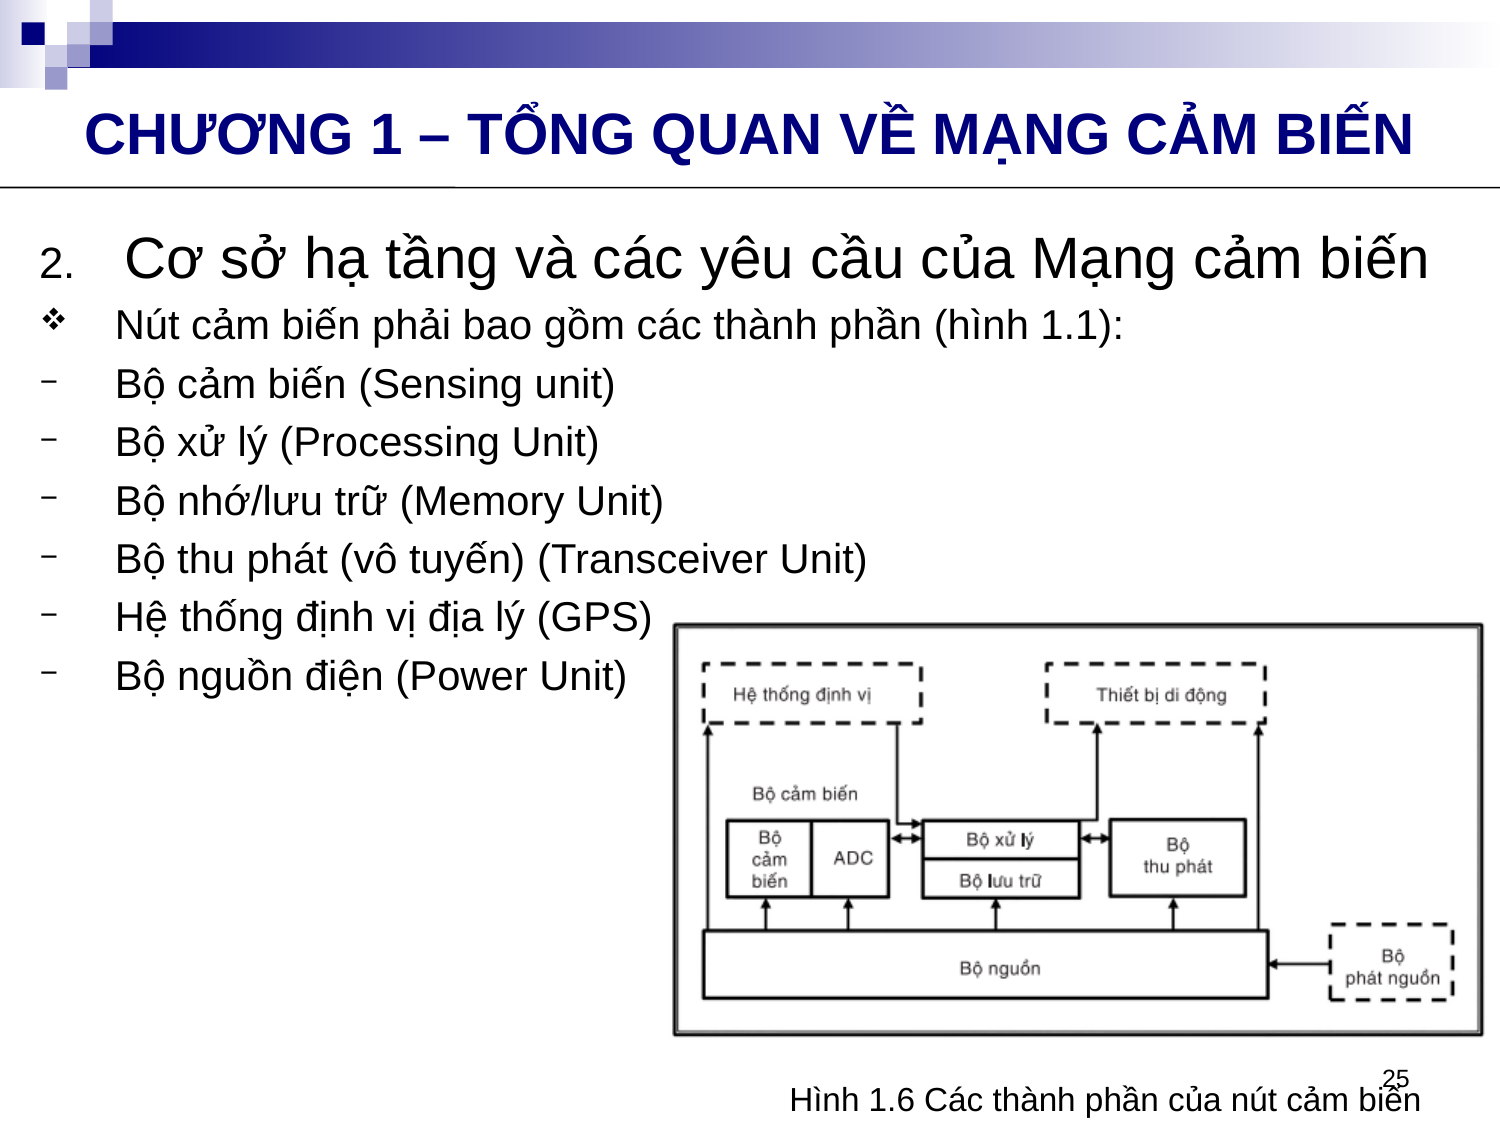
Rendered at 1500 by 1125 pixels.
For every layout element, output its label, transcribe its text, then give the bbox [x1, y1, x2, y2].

text_box CHƯƠNG 1 – TỔNG QUAN VỀ MẠNG CẢM BIẾN [0, 75, 1500, 187]
picture [662, 612, 1500, 1044]
text_box Hình 1.6 Các thành phần của nút cảm biến [734, 1070, 1477, 1125]
text_box Cơ sở hạ tầng và các yêu cầu của Mạng cảm biến Nút cảm biến phải bao gồm các thành phần (hình 1.1): Bộ cảm biến (Sensing unit) Bộ xử lý (Processing Unit) Bộ nhớ/lưu trữ (Memory Unit) Bộ thu phát (vô tuyến) (Transceiver Unit) Hệ thống định vị địa lý (GPS) Bộ nguồn điện (Power Unit) [24, 212, 1475, 1075]
